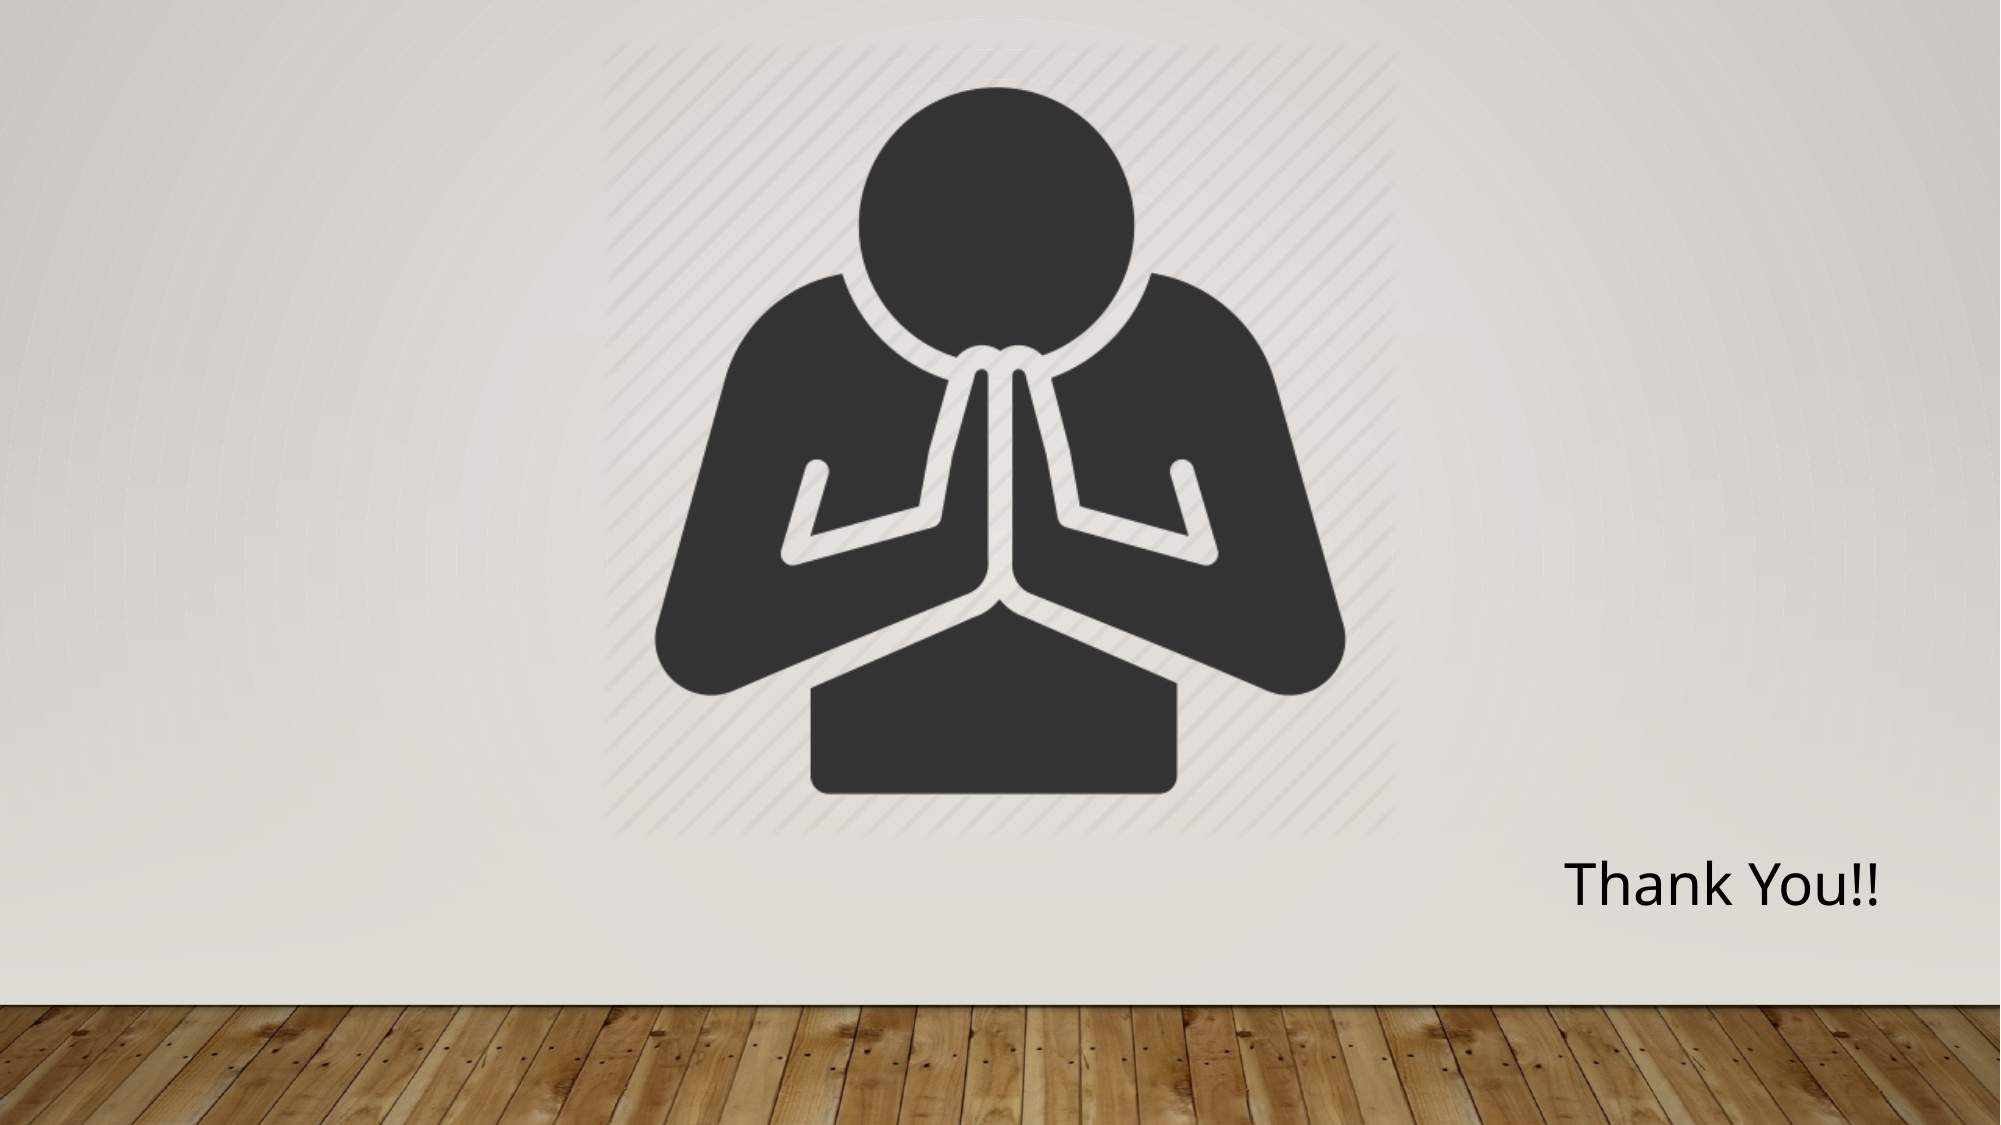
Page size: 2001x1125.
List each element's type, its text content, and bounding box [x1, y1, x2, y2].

text_box Thank You!! [1549, 839, 2000, 925]
picture [599, 39, 1401, 840]
picture [0, 1005, 2000, 1125]
